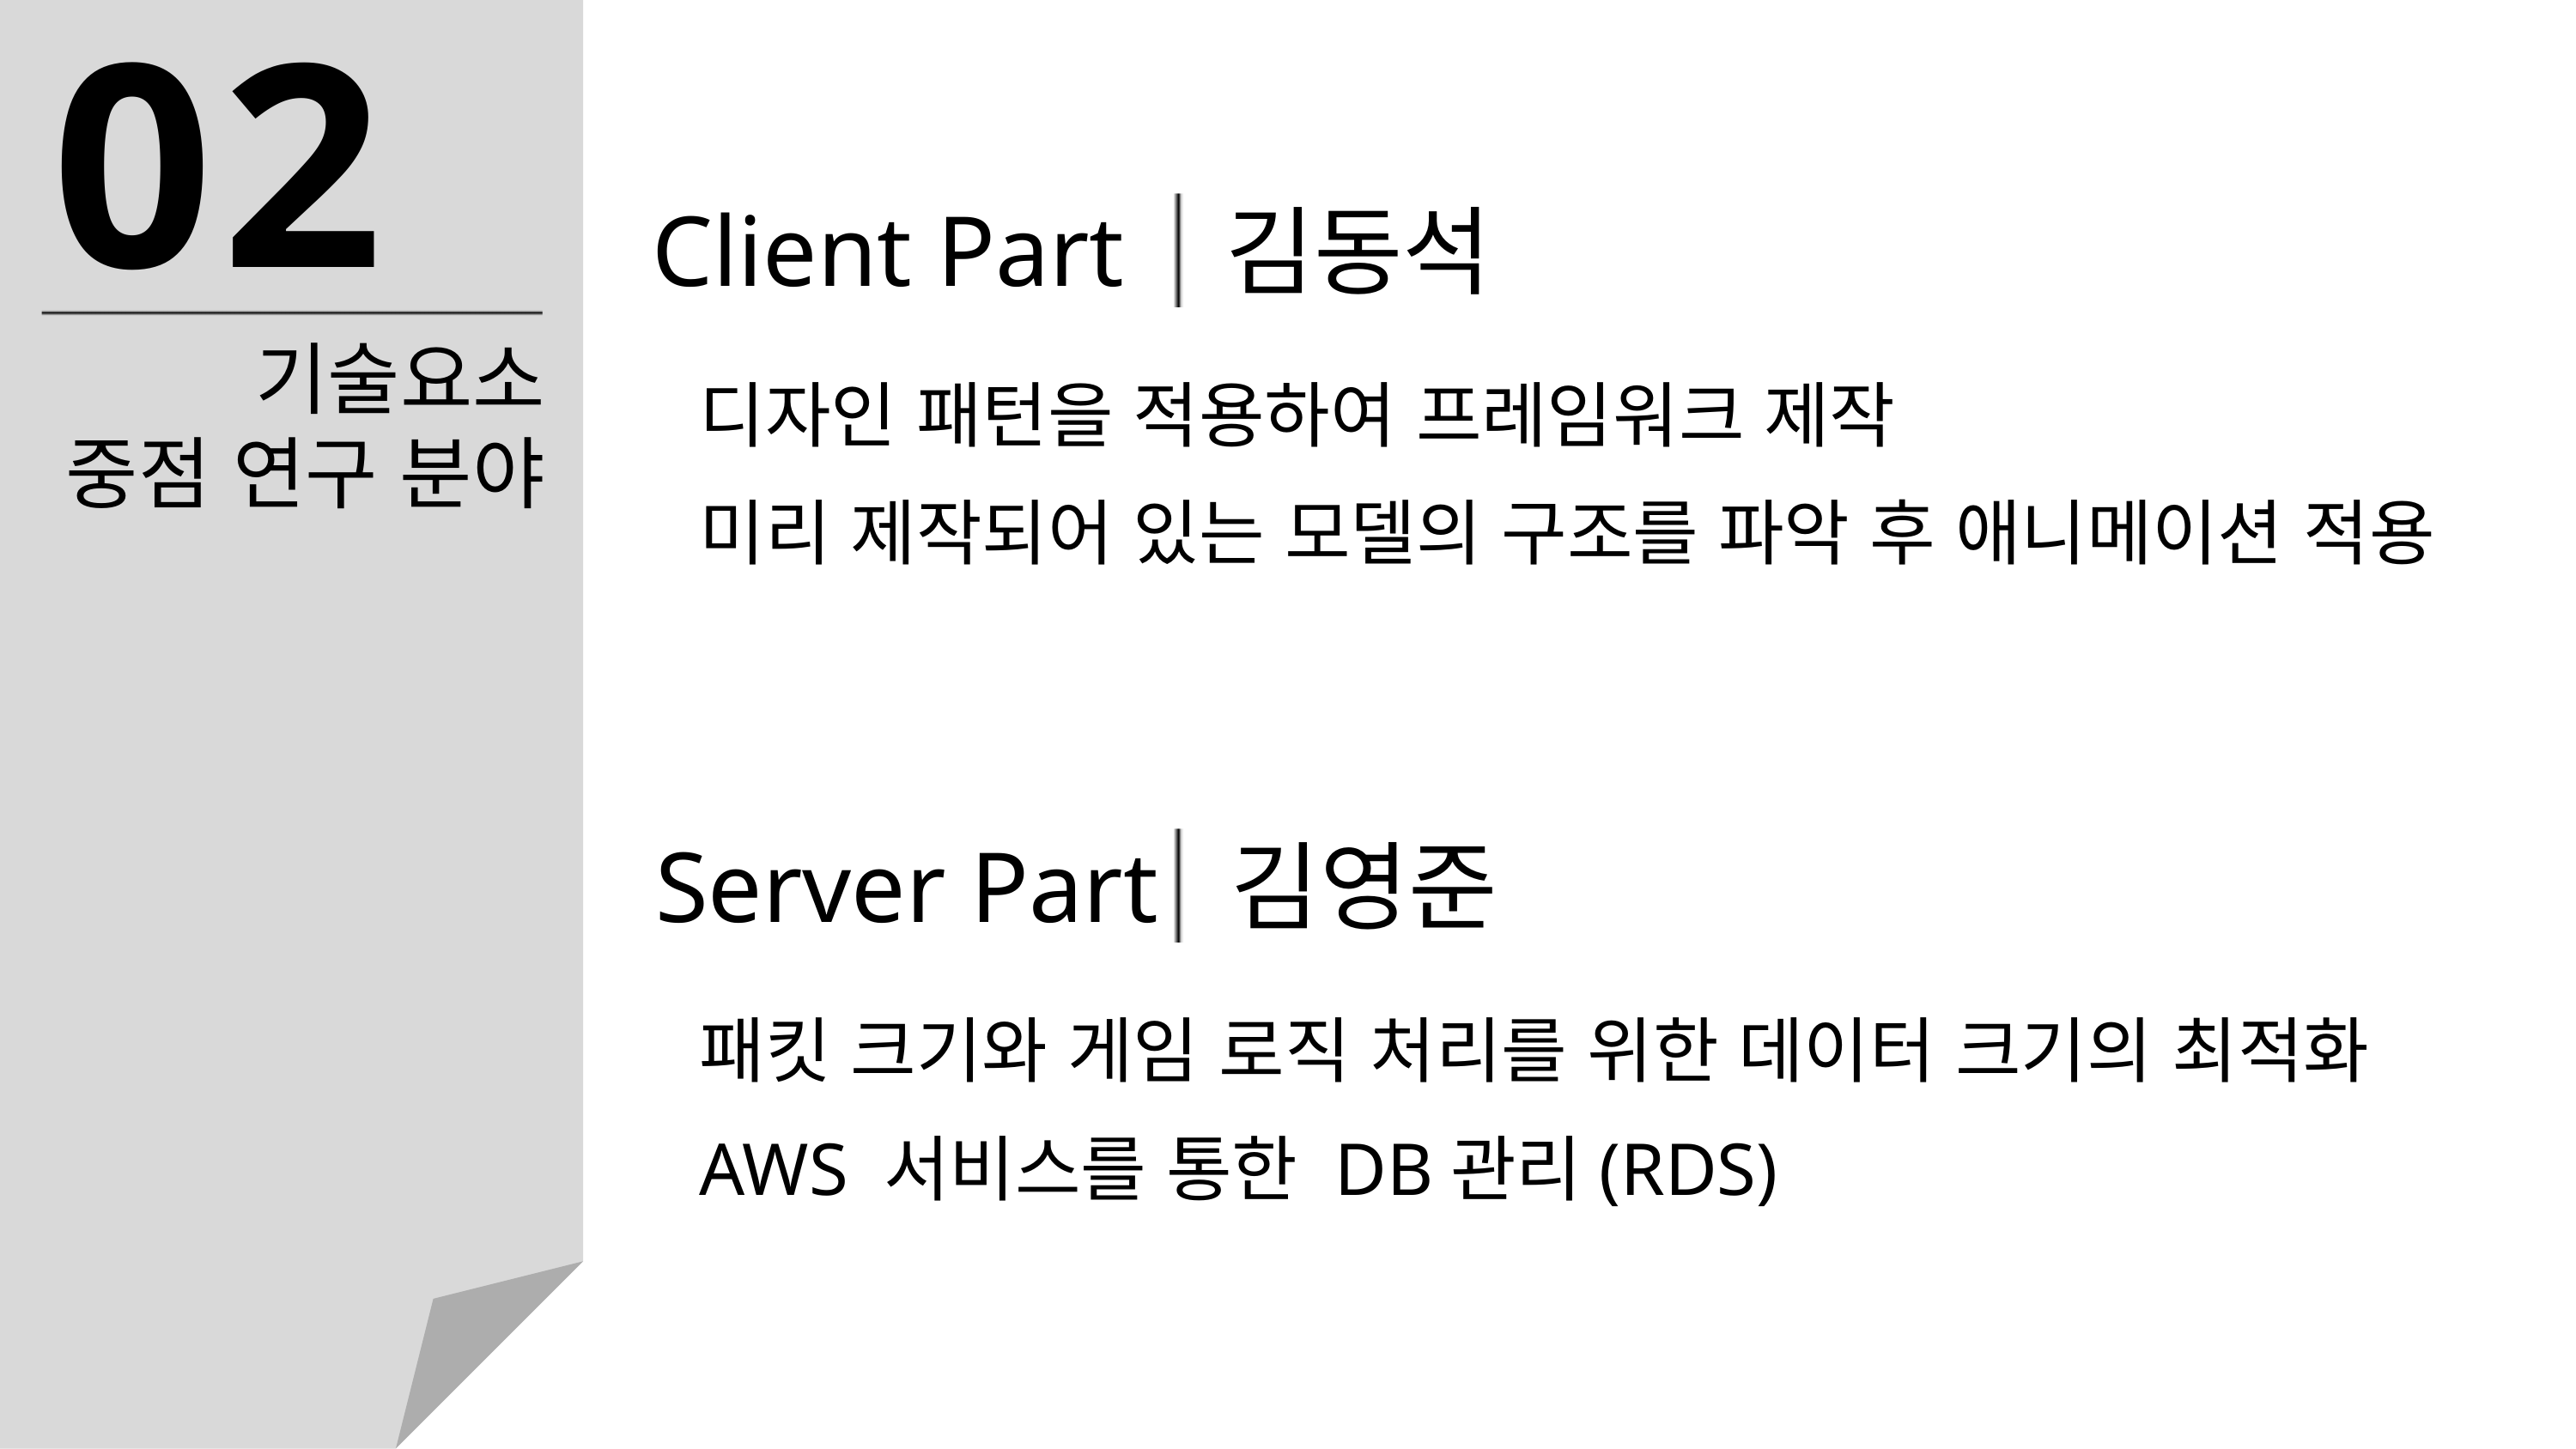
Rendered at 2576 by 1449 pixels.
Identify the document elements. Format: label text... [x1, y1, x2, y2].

text_box 디자인 패턴을 적용하여 프레임워크 제작 미리 제작되어 있는 모델의 구조를 파악 후 애니메이션 적용 [686, 363, 2576, 580]
text_box 기술요소 중점 연구 분야 [0, 323, 558, 439]
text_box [633, 819, 1524, 950]
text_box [633, 183, 1513, 315]
text_box 02 [39, 323, 473, 360]
text_box 패킷 크기와 게임 로직 처리를 위한 데이터 크기의 최적화 AWS 서비스를 통한 DB관리(RDS) [686, 998, 2576, 1216]
text_box [0, 0, 586, 1449]
text_box 02 [39, 0, 473, 308]
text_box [40, 307, 543, 318]
